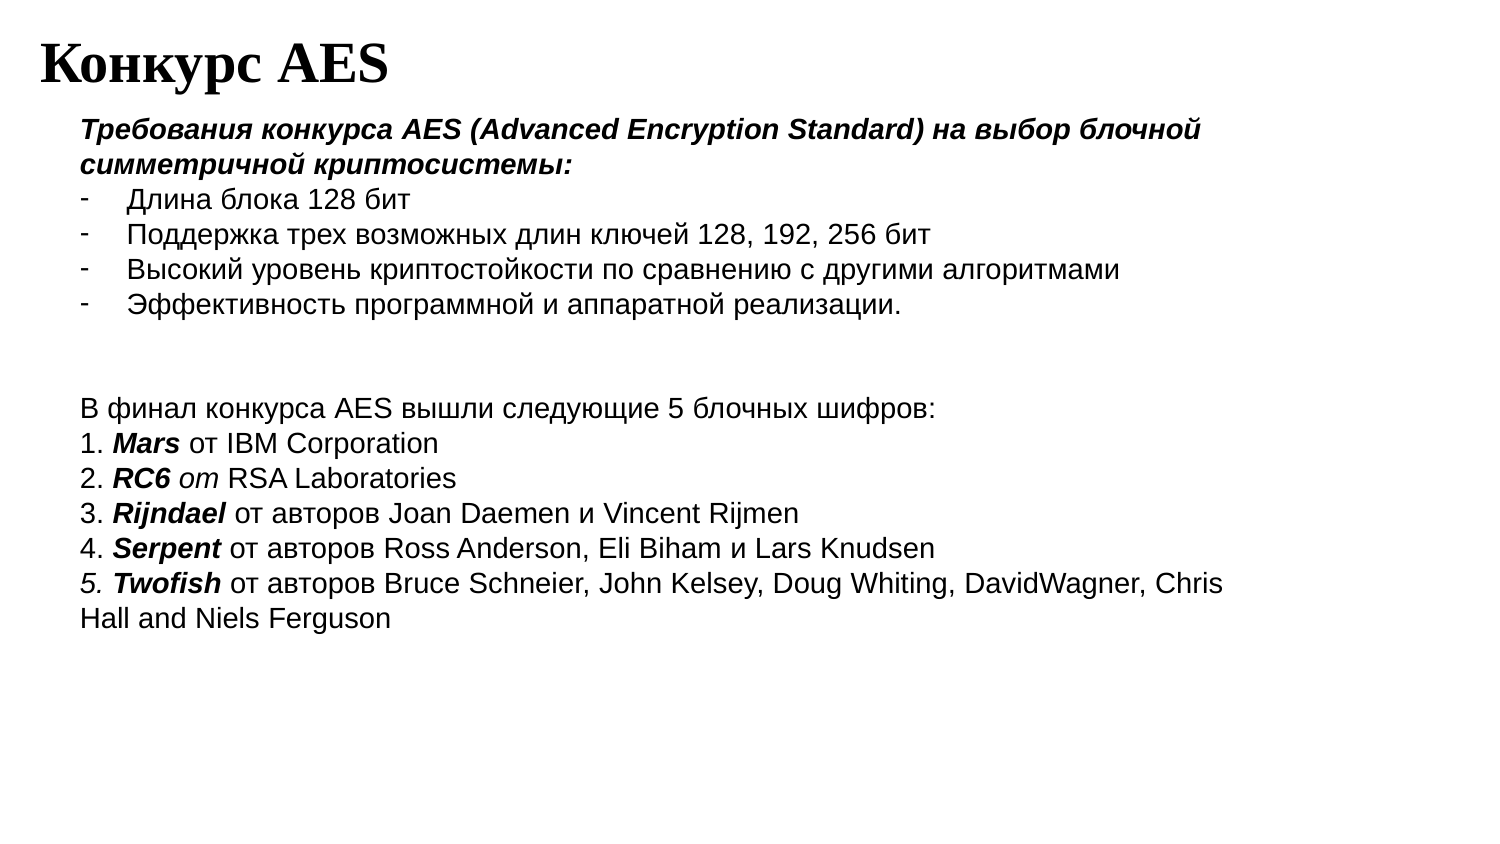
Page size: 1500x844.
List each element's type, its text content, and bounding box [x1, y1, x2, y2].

text_box Требования конкурса AES (Advanced Encryption Standard) на выбор блочной симметричной криптосистемы: Длина блока 128 бит Поддержка трех возможных длин ключей 128, 192, 256 бит Высокий уровень криптостойкости по сравнению с другими алгоритмами Эффективность программной и аппаратной реализации. [65, 102, 1435, 328]
title Конкурс AES [25, 14, 1206, 103]
text_box В финал конкурса AES вышли следующие 5 блочных шифров: 1. Mars от IBM Corporation 2. RC6 от RSA Laboratories 3. Rijndael от авторов Joan Daemen и Vincent Rijmen 4. Serpent от авторов Ross Anderson, Eli Biham и Lars Knudsen 5. Twofish от авторов Bruce Schneier, John Kelsey, Doug Whiting, DavidWagner, Chris Hall and Niels Ferguson [65, 382, 1435, 642]
